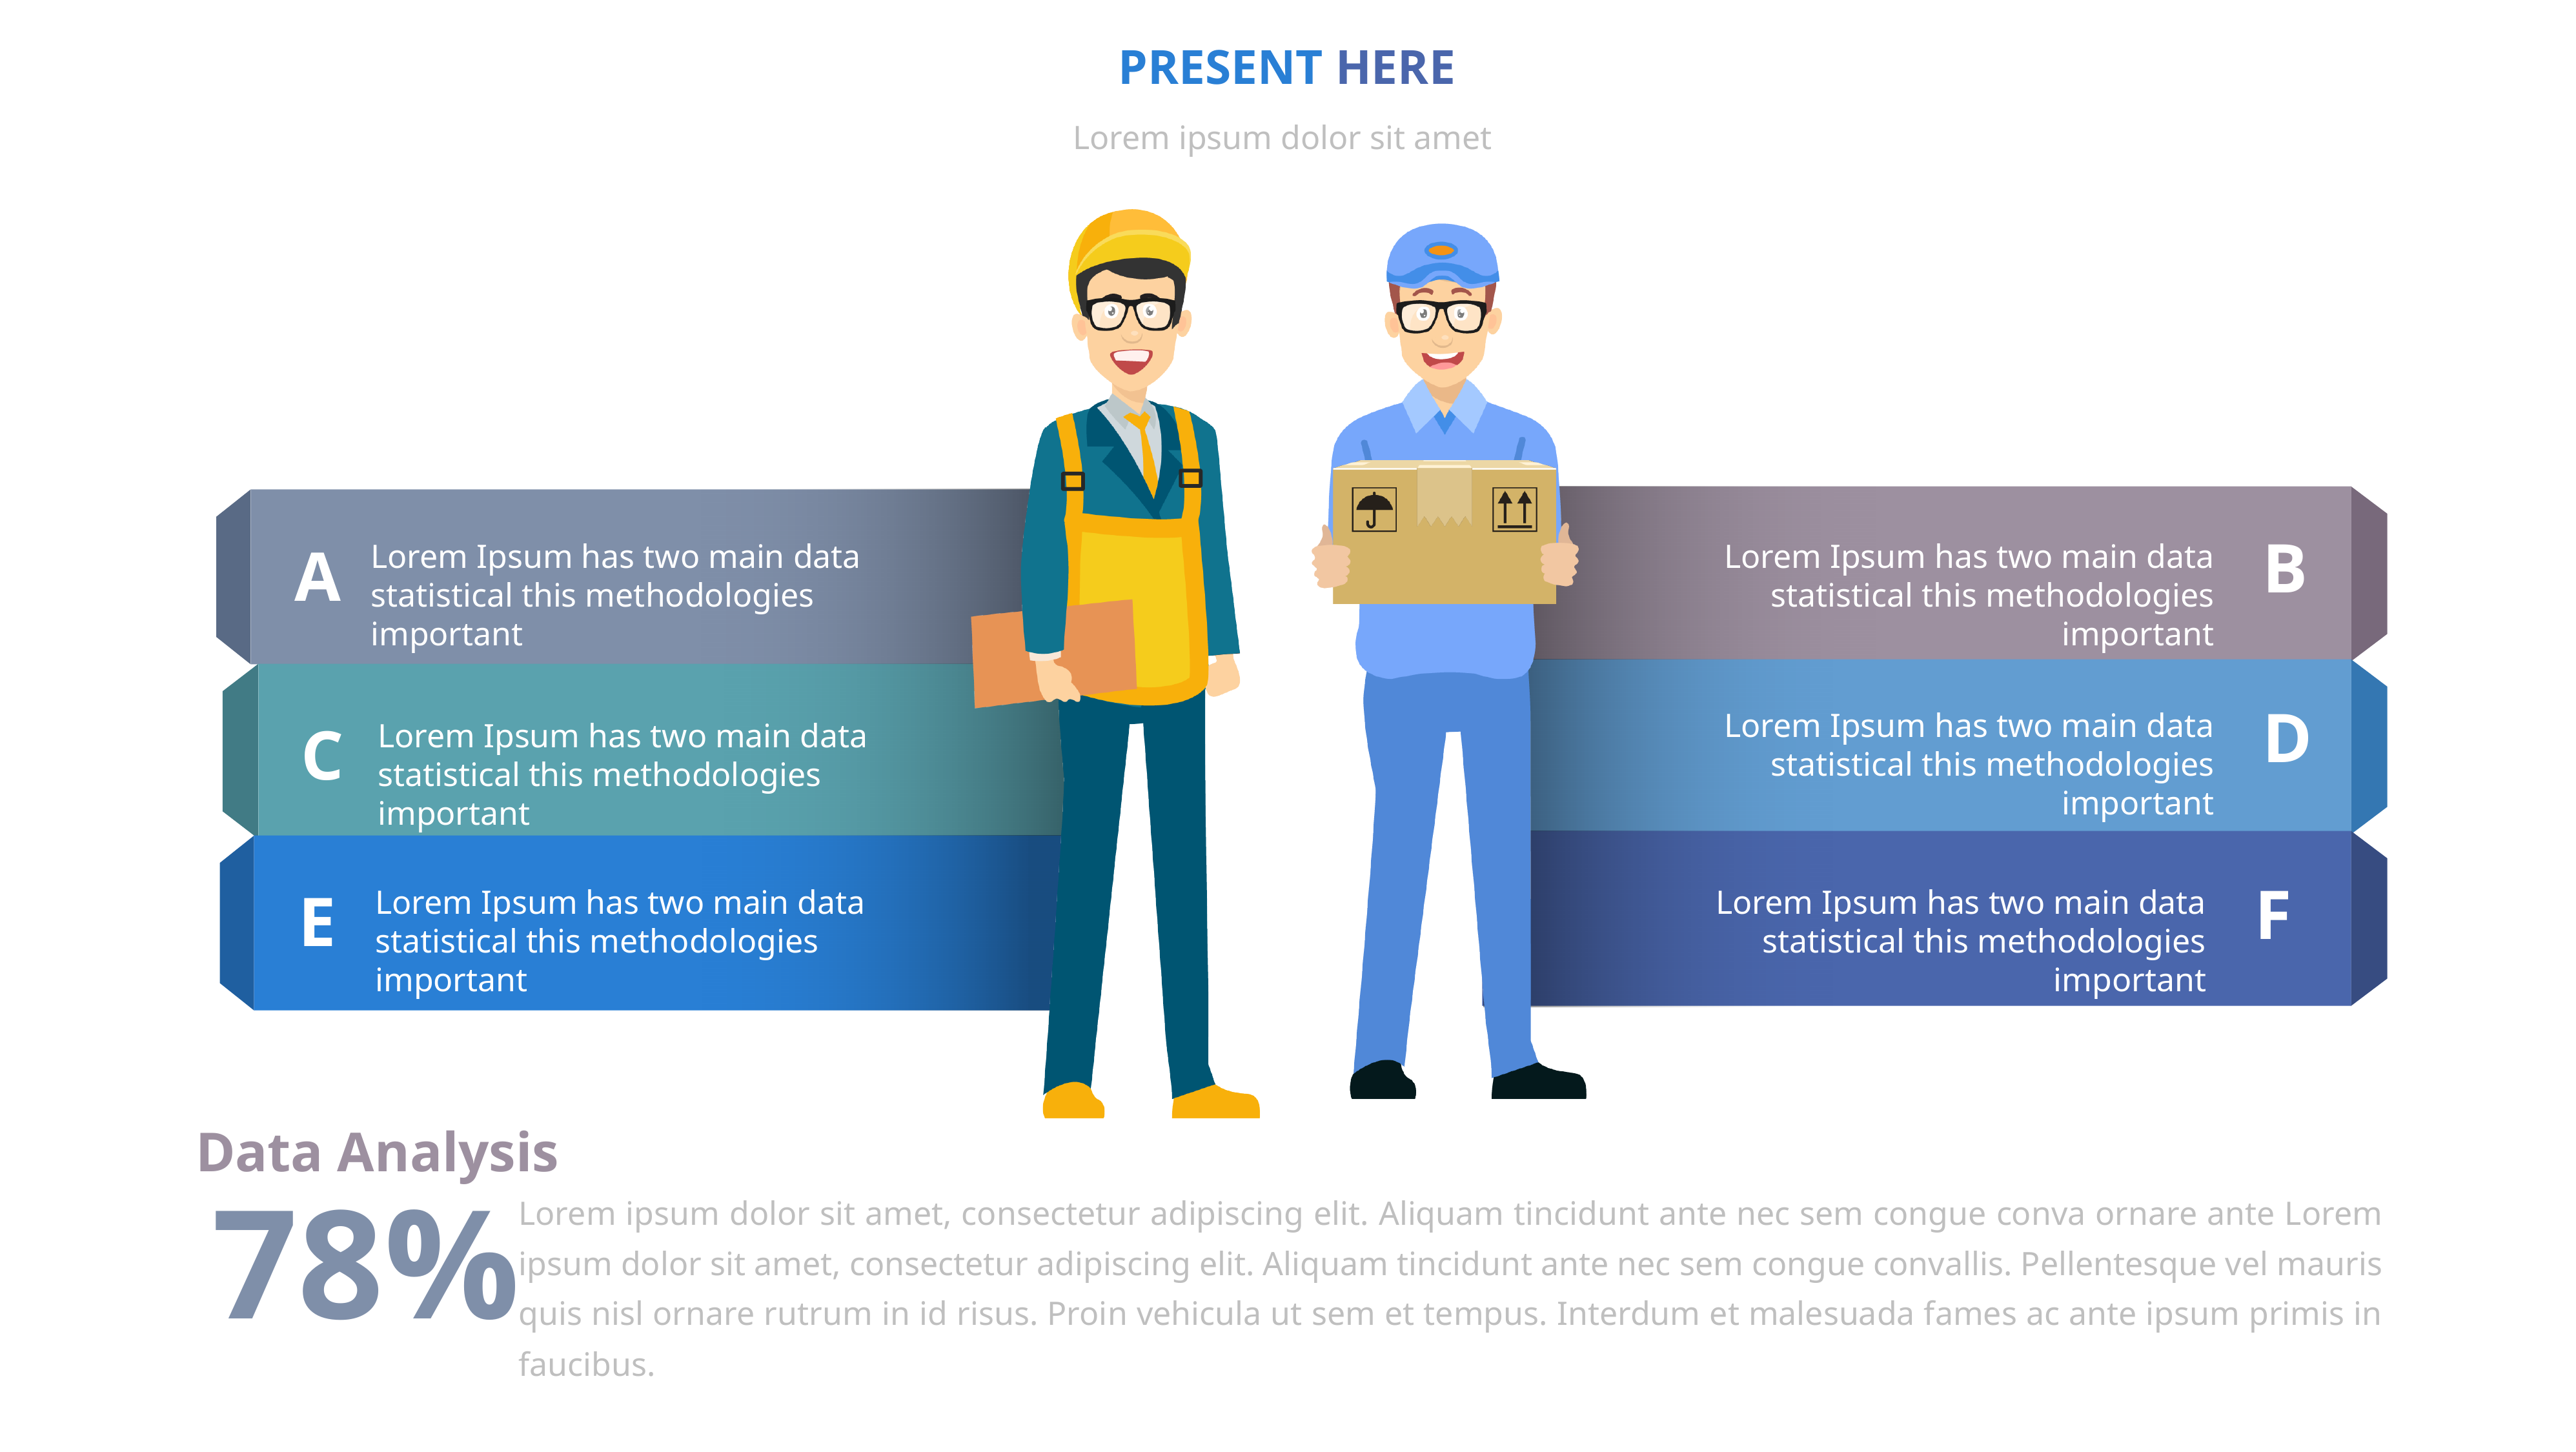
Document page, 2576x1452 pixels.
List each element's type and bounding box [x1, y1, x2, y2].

text_box [199, 209, 2393, 1388]
text_box [922, 32, 1651, 170]
